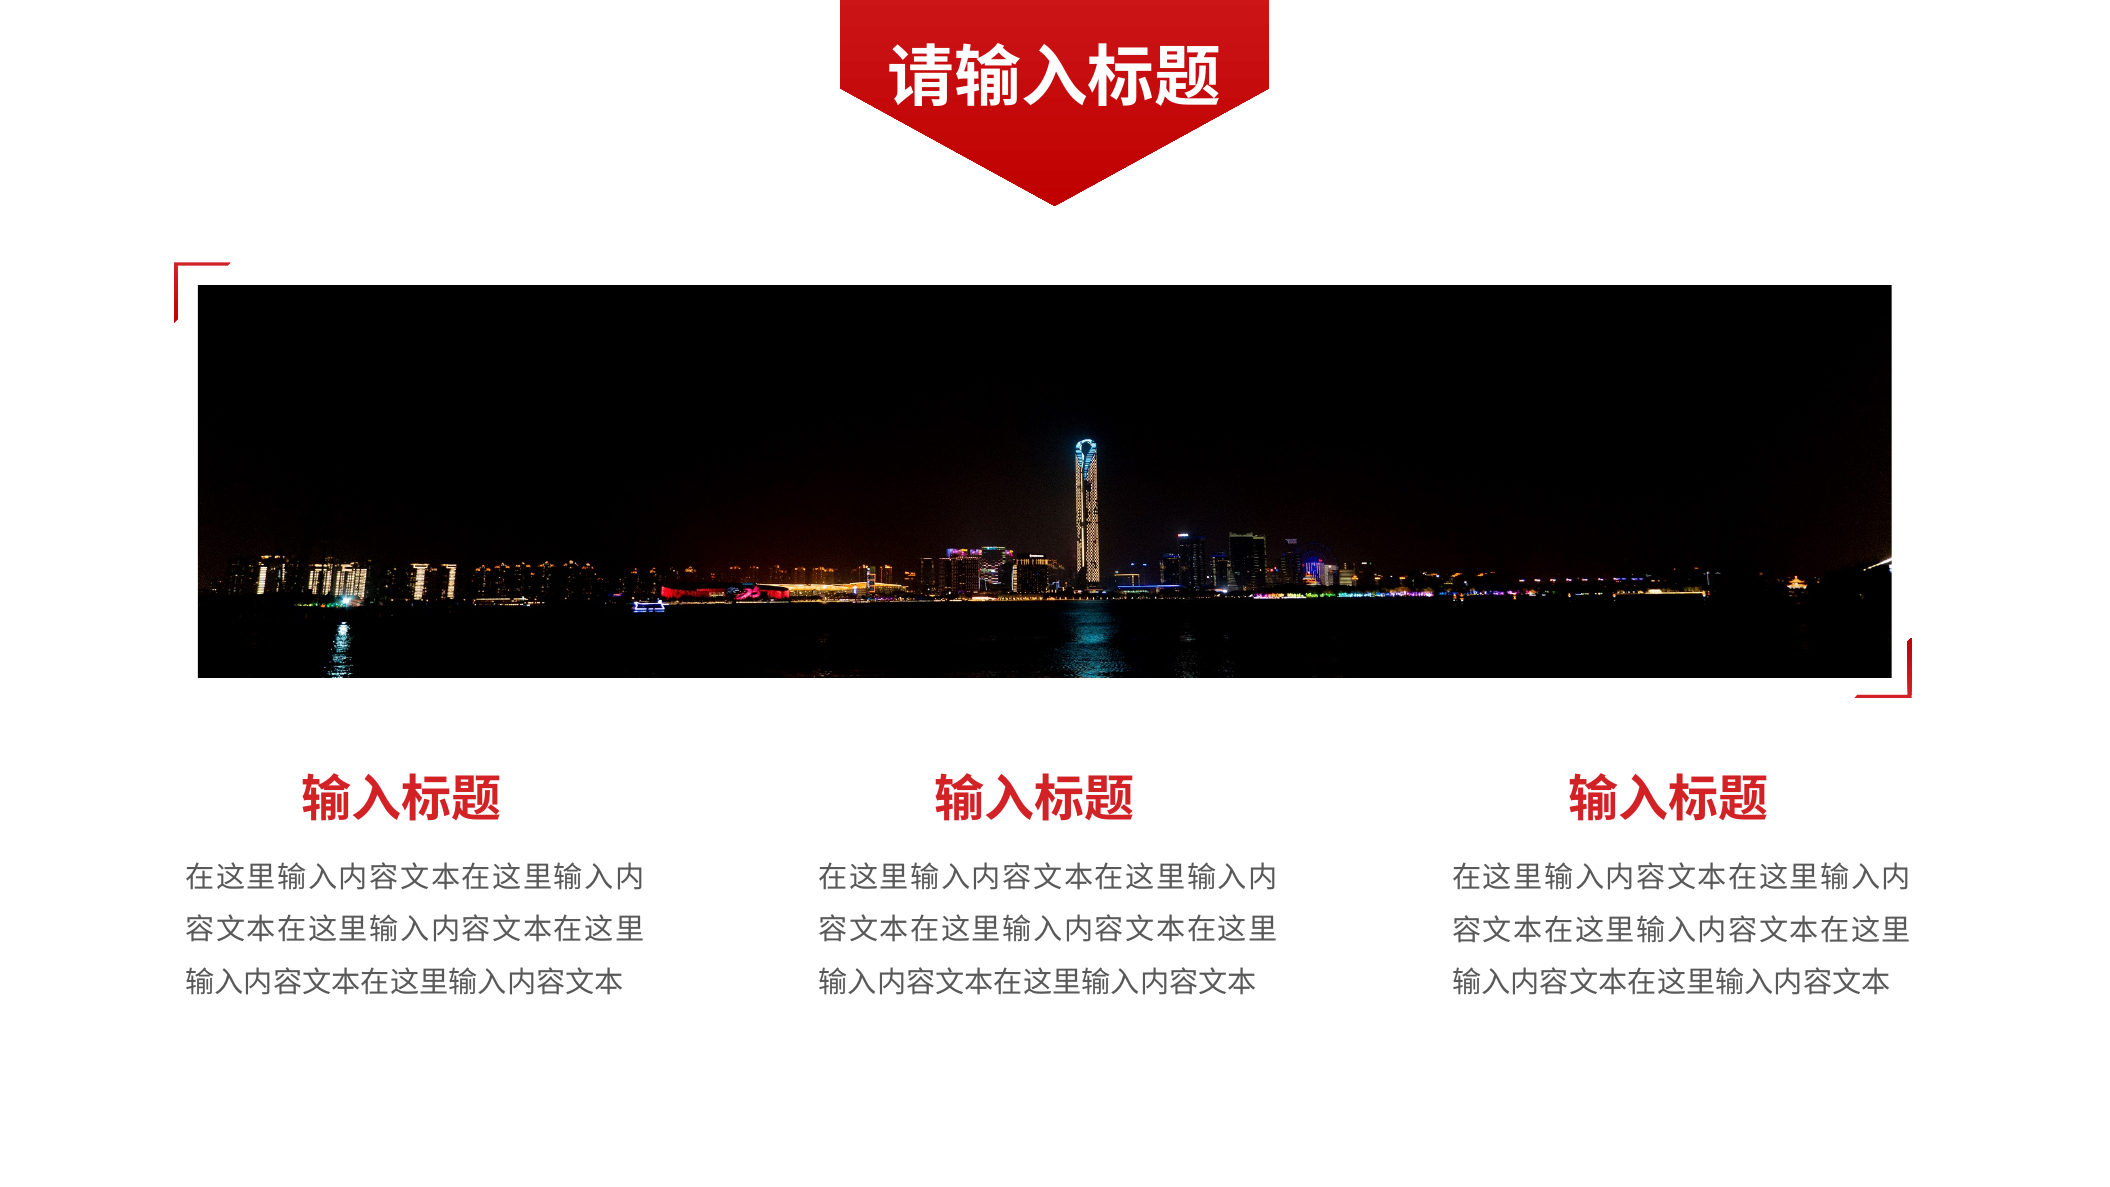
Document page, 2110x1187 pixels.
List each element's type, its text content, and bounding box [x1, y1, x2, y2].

text_box 在这里输入内容文本在这里输入内容文本在这里输入内容文本在这里输入内容文本在这里输入内容文本 [1452, 841, 1912, 999]
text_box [840, 0, 1270, 206]
text_box [1851, 634, 1913, 700]
text_box 在这里输入内容文本在这里输入内容文本在这里输入内容文本在这里输入内容文本在这里输入内容文本 [818, 840, 1278, 999]
text_box 在这里输入内容文本在这里输入内容文本在这里输入内容文本在这里输入内容文本在这里输入内容文本 [185, 840, 645, 999]
text_box [172, 261, 234, 326]
text_box 输入标题 [301, 766, 537, 827]
text_box 输入标题 [1568, 766, 1804, 827]
text_box 输入标题 [934, 766, 1170, 827]
picture [197, 285, 1892, 678]
